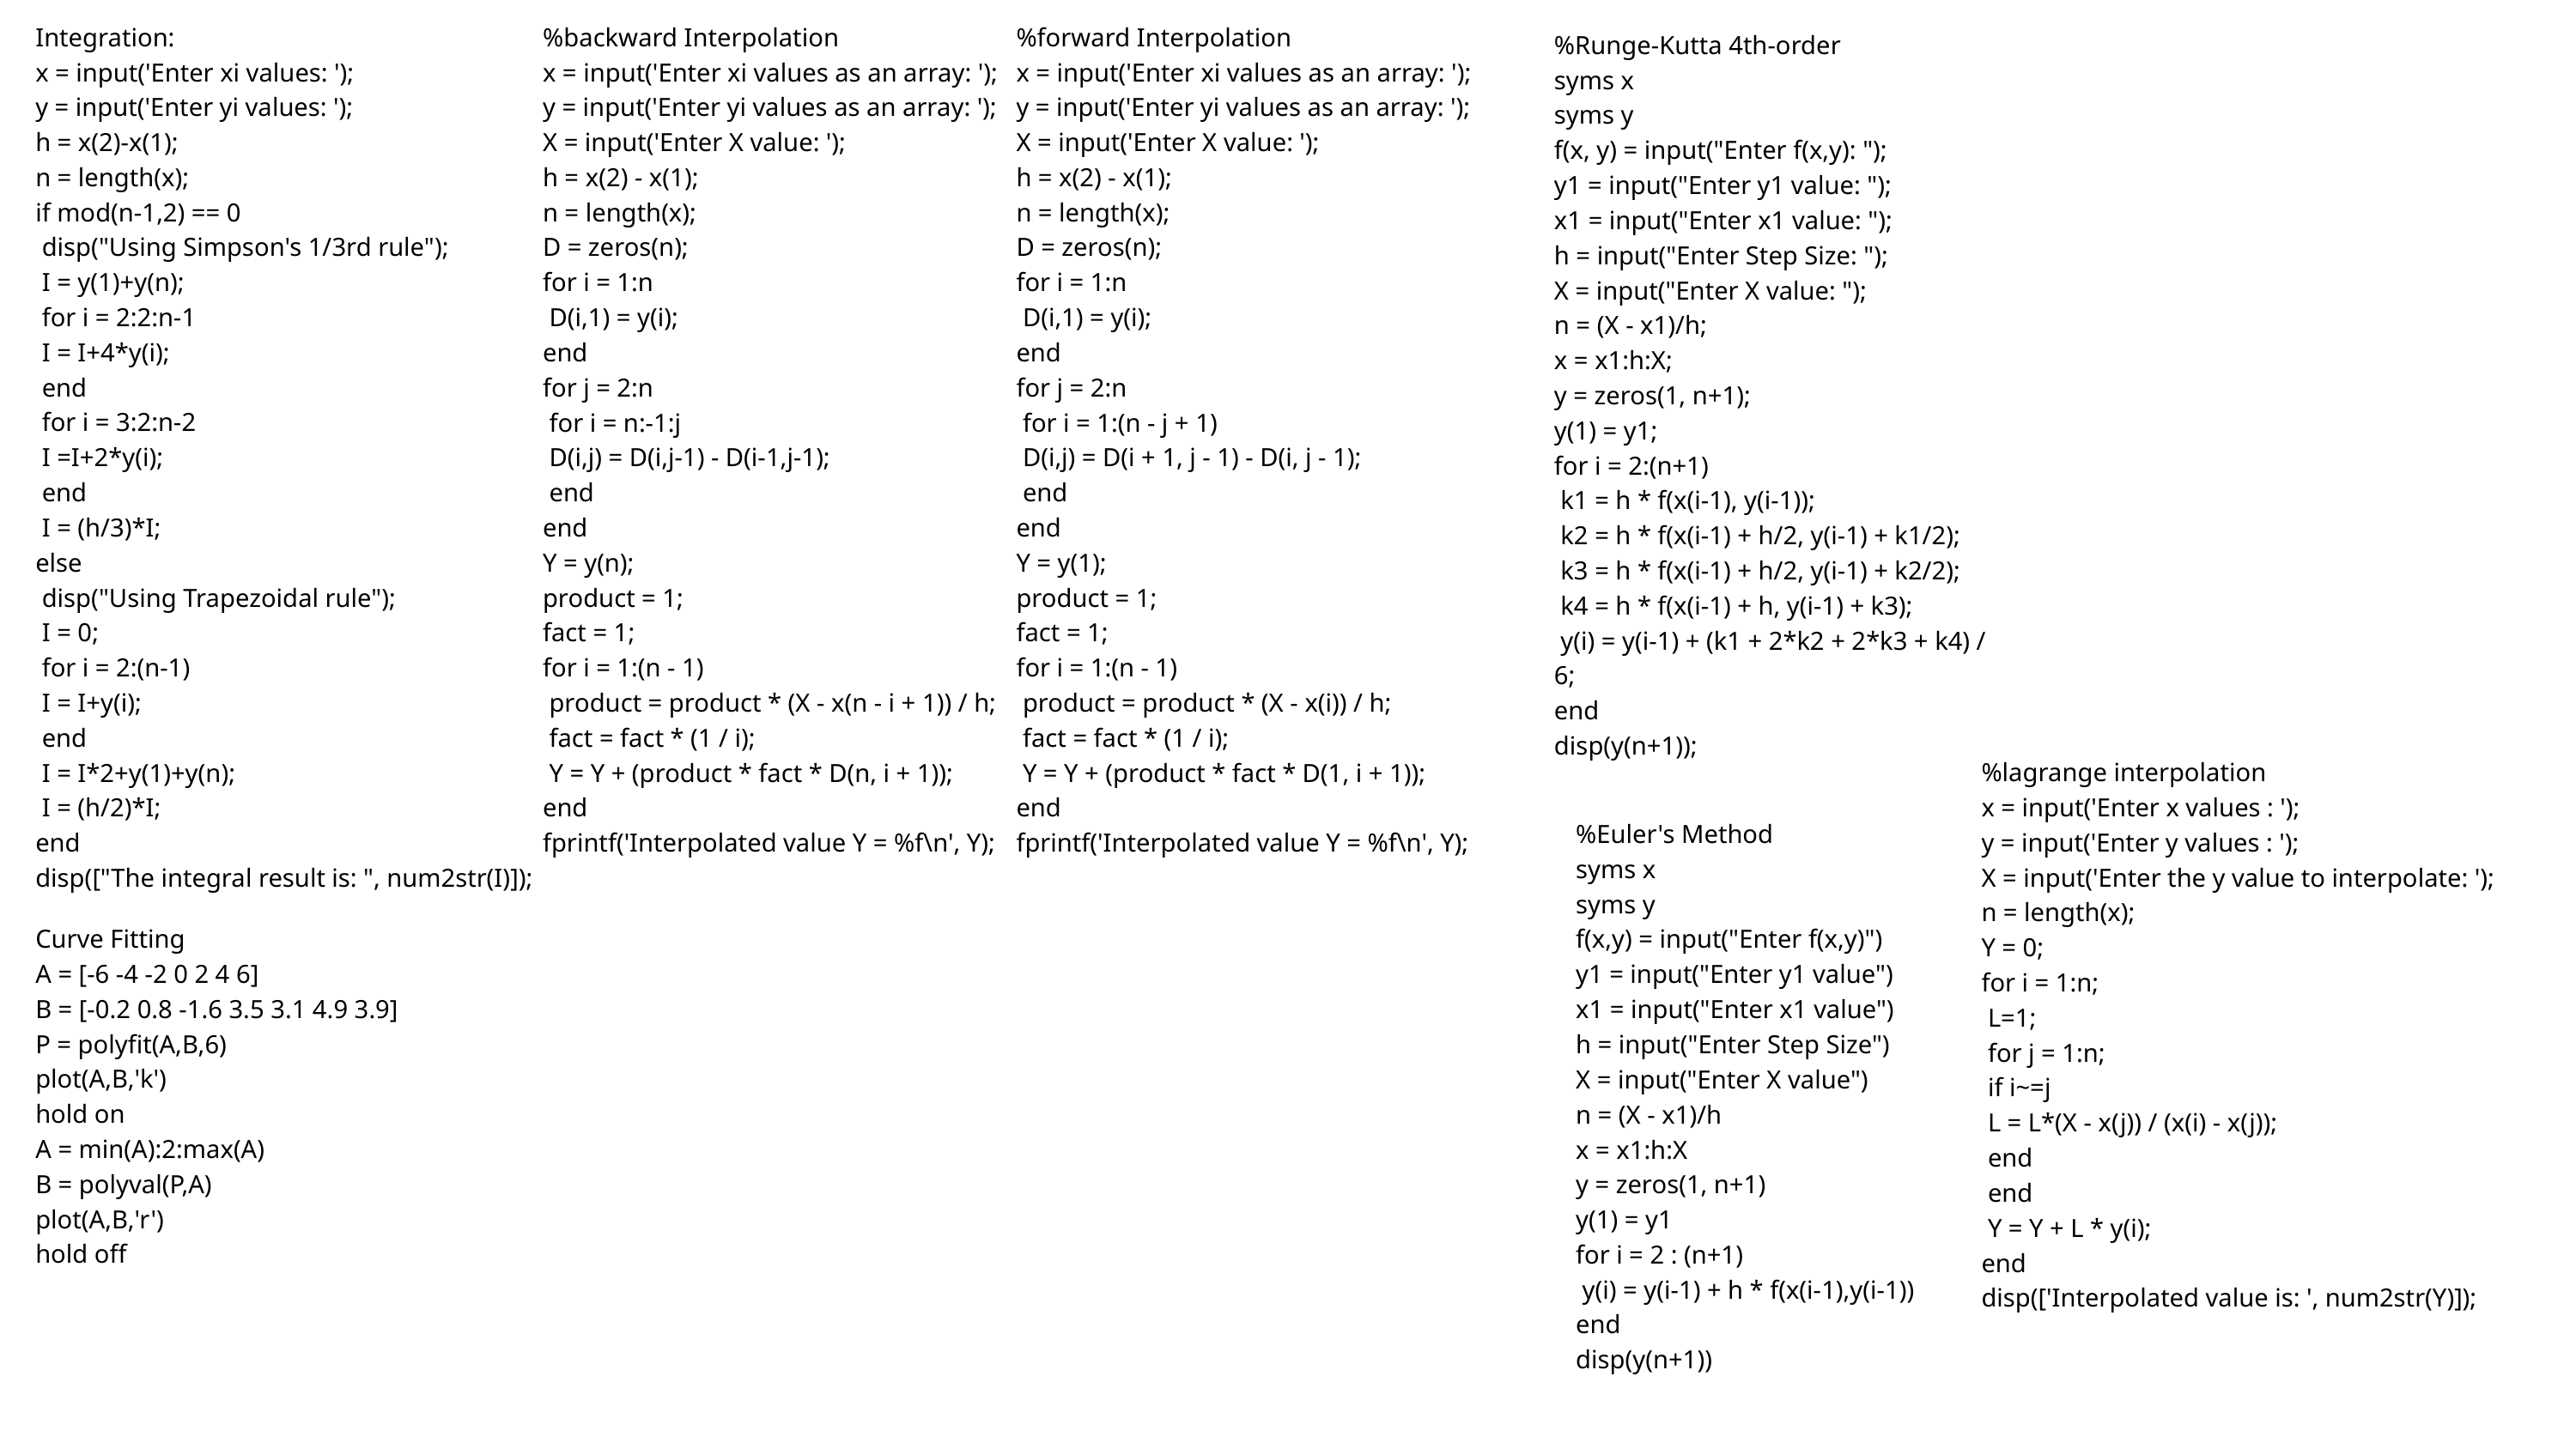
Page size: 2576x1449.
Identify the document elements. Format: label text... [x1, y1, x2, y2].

text_box %Runge-Kutta 4th-order syms x syms y f(x, y) = input("Enter f(x,y): "); y1 = input("Enter y1 value: "); x1 = input("Enter x1 value: "); h = input("Enter Step Size: "); X = input("Enter X value: "); n = (X - x1)/h; x = x1:h:X; y = zeros(1, n+1); y(1) = y1; for i = 2:(n+1) k1 = h * f(x(i-1), y(i-1)); k2 = h * f(x(i-1) + h/2, y(i-1) + k1/2); k3 = h * f(x(i-1) + h/2, y(i-1) + k2/2); k4 = h * f(x(i-1) + h, y(i-1) + k3); y(i) = y(i-1) + (k1 + 2*k2 + 2*k3 + k4) / 6; end disp(y(n+1)); [1553, 24, 2004, 796]
text_box Integration: x = input('Enter xi values: '); y = input('Enter yi values: '); h = x(2)-x(1); n = length(x); if mod(n-1,2) == 0 disp("Using Simpson's 1/3rd rule"); I = y(1)+y(n); for i = 2:2:n-1 I = I+4*y(i); end for i = 3:2:n-2 I =I+2*y(i); end I = (h/3)*I; else disp("Using Trapezoidal rule"); I = 0; for i = 2:(n-1) I = I+y(i); end I = I*2+y(1)+y(n); I = (h/2)*I; end disp(["The integral result is: ", num2str(I)]); [35, 16, 544, 928]
text_box Curve Fitting A = [-6 -4 -2 0 2 4 6] B = [-0.2 0.8 -1.6 3.5 3.1 4.9 3.9] P = polyfit(A,B,6) plot(A,B,'k') hold on A = min(A):2:max(A) B = polyval(P,A) plot(A,B,'r') hold off [35, 918, 410, 1304]
text_box %backward Interpolation x = input('Enter xi values as an array: '); y = input('Enter yi values as an array: '); X = input('Enter X value: '); h = x(2) - x(1); n = length(x); D = zeros(n); for i = 1:n D(i,1) = y(i); end for j = 2:n for i = n:-1:j D(i,j) = D(i,j-1) - D(i-1,j-1); end end Y = y(n); product = 1; fact = 1; for i = 1:(n - 1) product = product * (X - x(n - i + 1)) / h; fact = fact * (1 / i); Y = Y + (product * fact * D(n, i + 1)); end fprintf('Interpolated value Y = %f\n', Y); [543, 16, 1012, 893]
text_box %lagrange interpolation x = input('Enter x values : '); y = input('Enter y values : '); X = input('Enter the y value to interpolate: '); n = length(x); Y = 0; for i = 1:n; L=1; for j = 1:n; if i~=j L = L*(X - x(j)) / (x(i) - x(j)); end end Y = Y + L * y(i); end disp(['Interpolated value is: ', num2str(Y)]); [1981, 751, 2512, 1348]
text_box %forward Interpolation x = input('Enter xi values as an array: '); y = input('Enter yi values as an array: '); X = input('Enter X value: '); h = x(2) - x(1); n = length(x); D = zeros(n); for i = 1:n D(i,1) = y(i); end for j = 2:n for i = 1:(n - j + 1) D(i,j) = D(i + 1, j - 1) - D(i, j - 1); end end Y = y(1); product = 1; fact = 1; for i = 1:(n - 1) product = product * (X - x(i)) / h; fact = fact * (1 / i); Y = Y + (product * fact * D(1, i + 1)); end fprintf('Interpolated value Y = %f\n', Y); [1016, 16, 1485, 893]
text_box %Euler's Method syms x syms y f(x,y) = input("Enter f(x,y)") y1 = input("Enter y1 value") x1 = input("Enter x1 value") h = input("Enter Step Size") X = input("Enter X value") n = (X - x1)/h x = x1:h:X y = zeros(1, n+1) y(1) = y1 for i = 2 : (n+1) y(i) = y(i-1) + h * f(x(i-1),y(i-1)) end disp(y(n+1)) [1576, 813, 1922, 1410]
